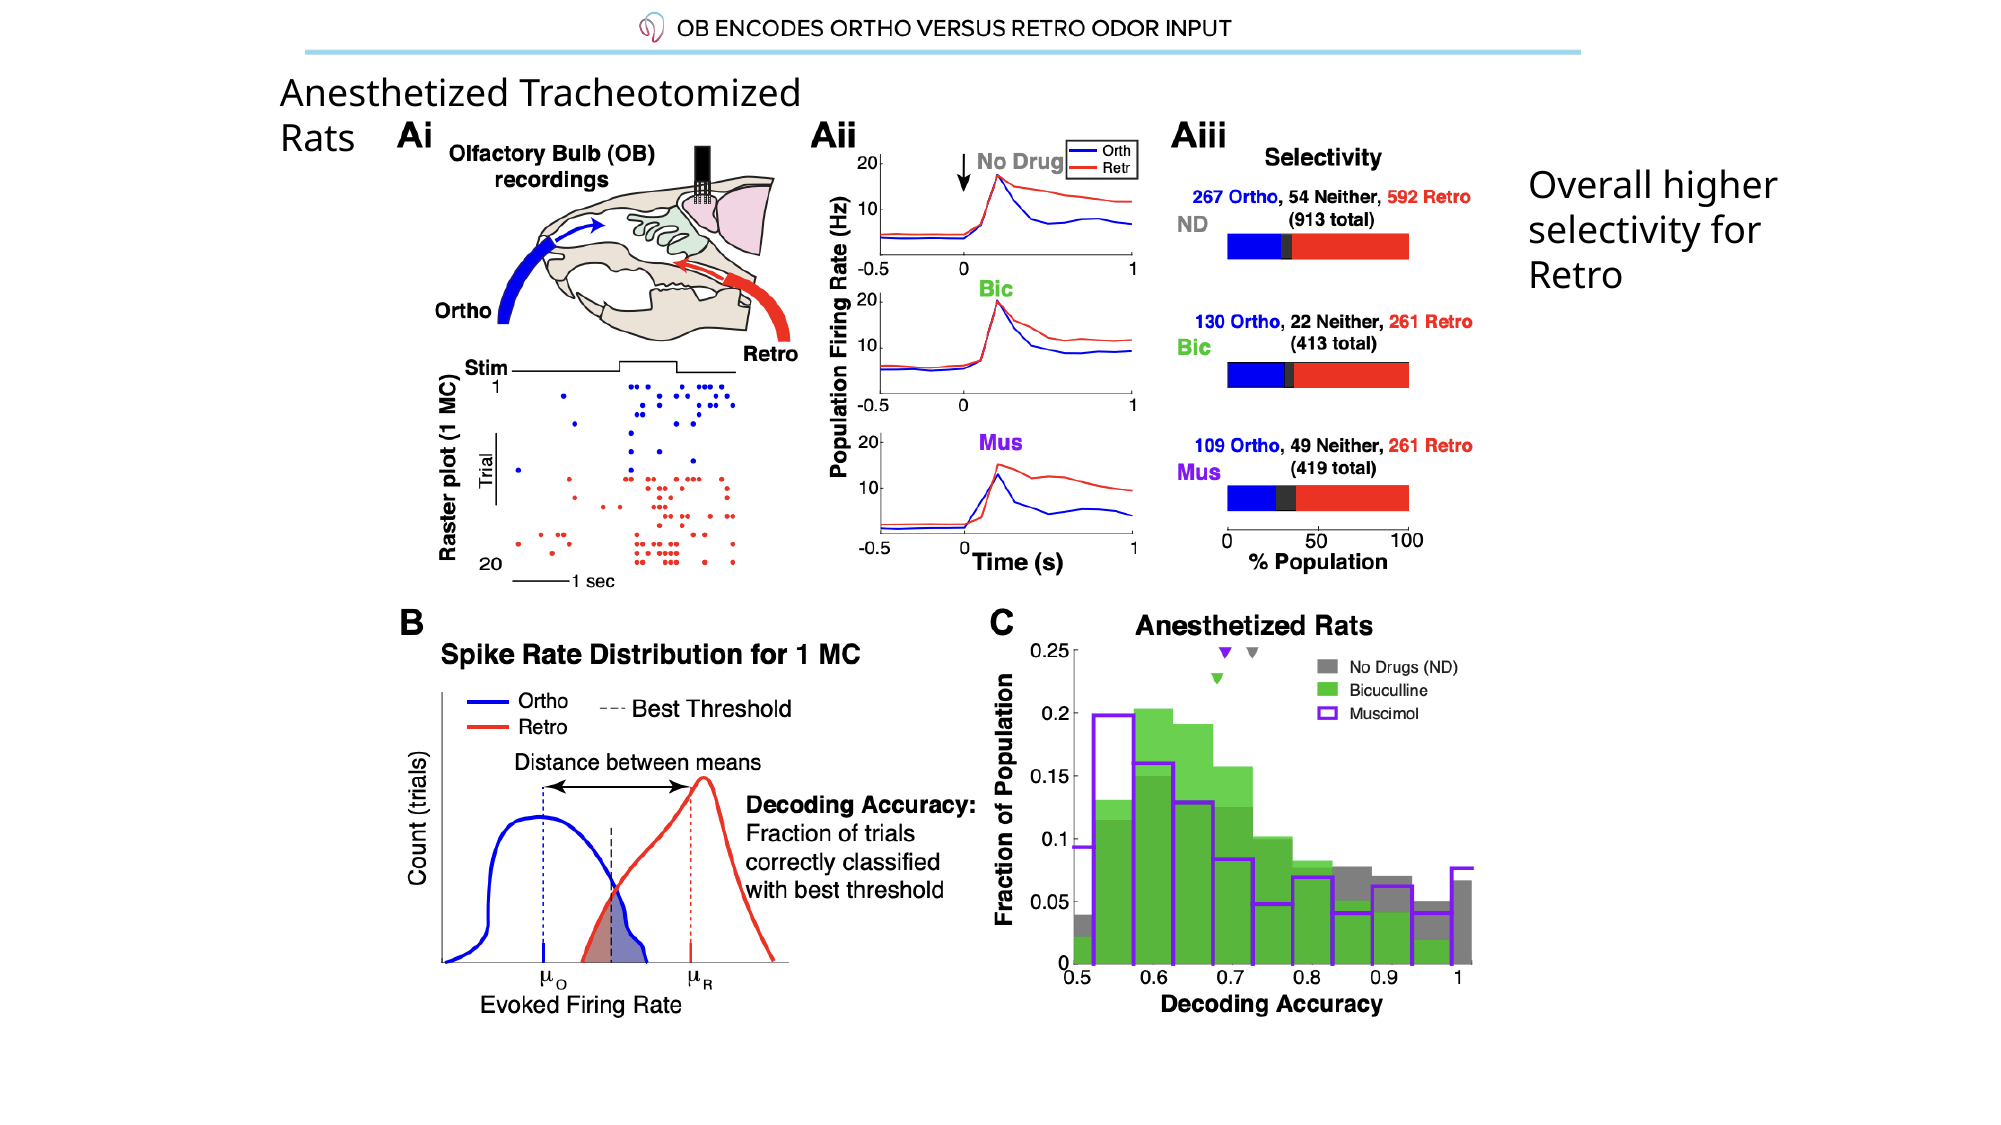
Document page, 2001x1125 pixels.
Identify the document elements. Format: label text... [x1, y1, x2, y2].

text_box Overall higher selectivity for Retro [1582, 153, 1824, 304]
picture [305, 0, 1582, 1034]
text_box Anesthetized Tracheotomized Rats [265, 61, 305, 167]
